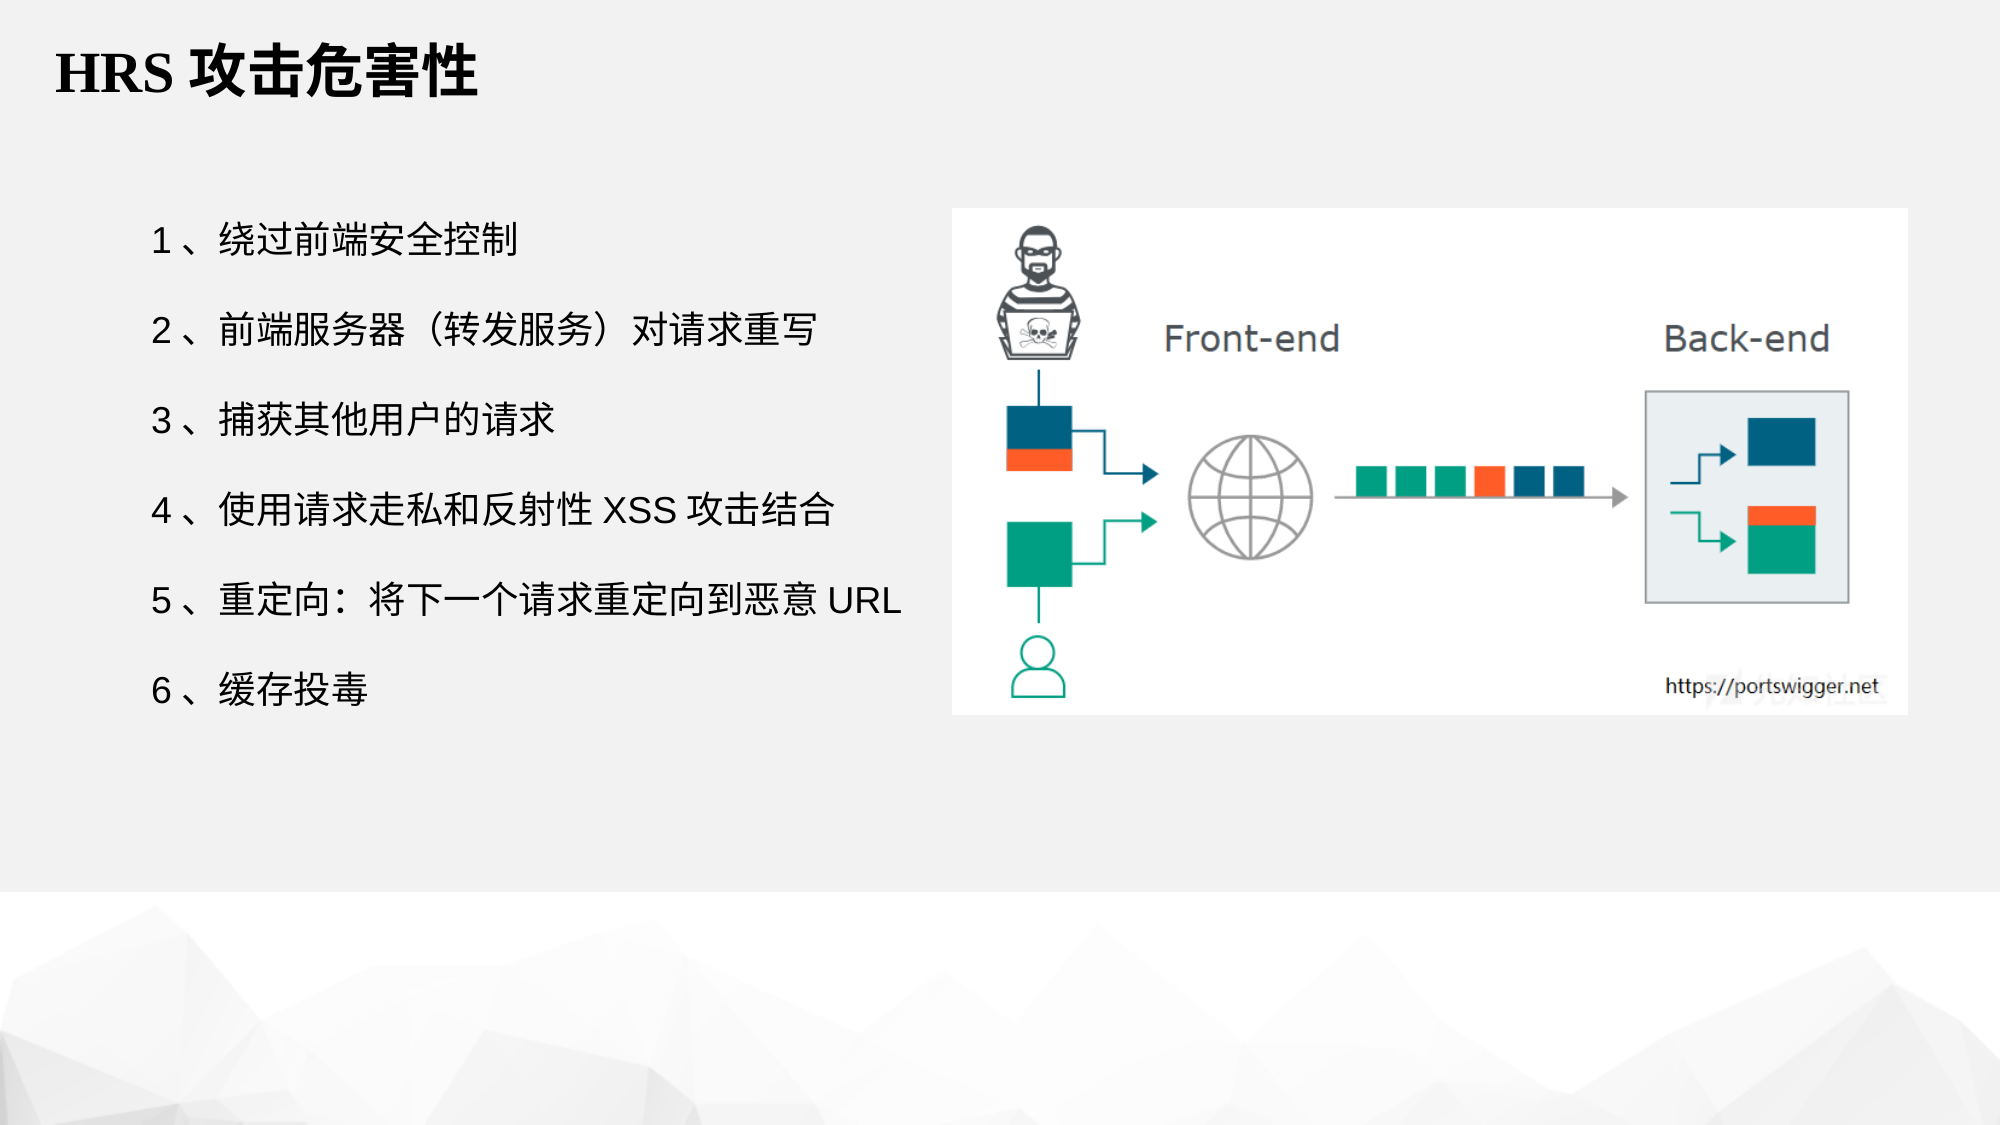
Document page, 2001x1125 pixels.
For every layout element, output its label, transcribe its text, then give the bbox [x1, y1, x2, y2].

text_box 1、绕过前端安全控制 2、前端服务器（转发服务）对请求重写 3、捕获其他用户的请求 4、使用请求走私和反射性XSS攻击结合 5、重定向：将下一个请求重定向到恶意URL 6、缓存投毒 [136, 208, 1769, 779]
text_box HRS攻击危害性 [40, 26, 861, 145]
picture [952, 208, 1908, 715]
